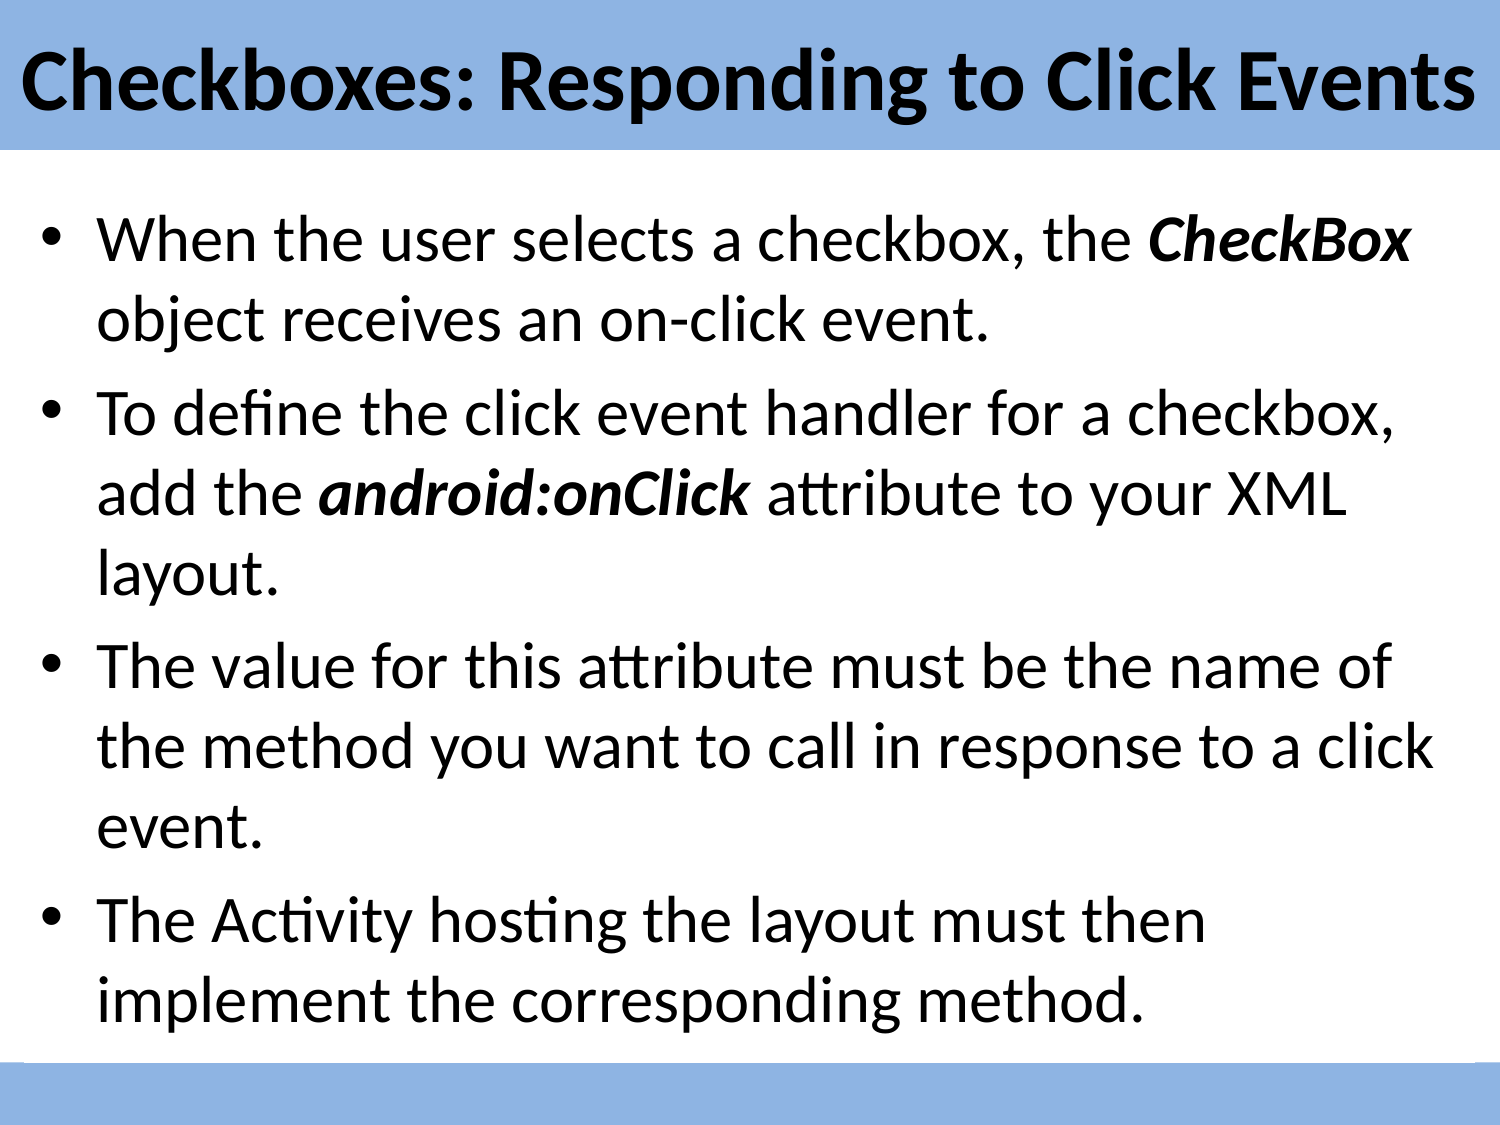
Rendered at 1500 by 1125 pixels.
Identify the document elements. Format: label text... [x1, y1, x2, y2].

title Checkboxes: Responding to Click Events [0, 0, 1500, 150]
text_box [0, 1060, 1500, 1125]
list When the user selects a checkbox, the CheckBox object receives an on-click event. To define the click event handler for a checkbox, add the android:onClick attribute to your XML layout. The value for this attribute must be the name of the method you want to call in response to a click event. The Activity hosting the layout must then implement the corresponding method. [24, 187, 1475, 1063]
